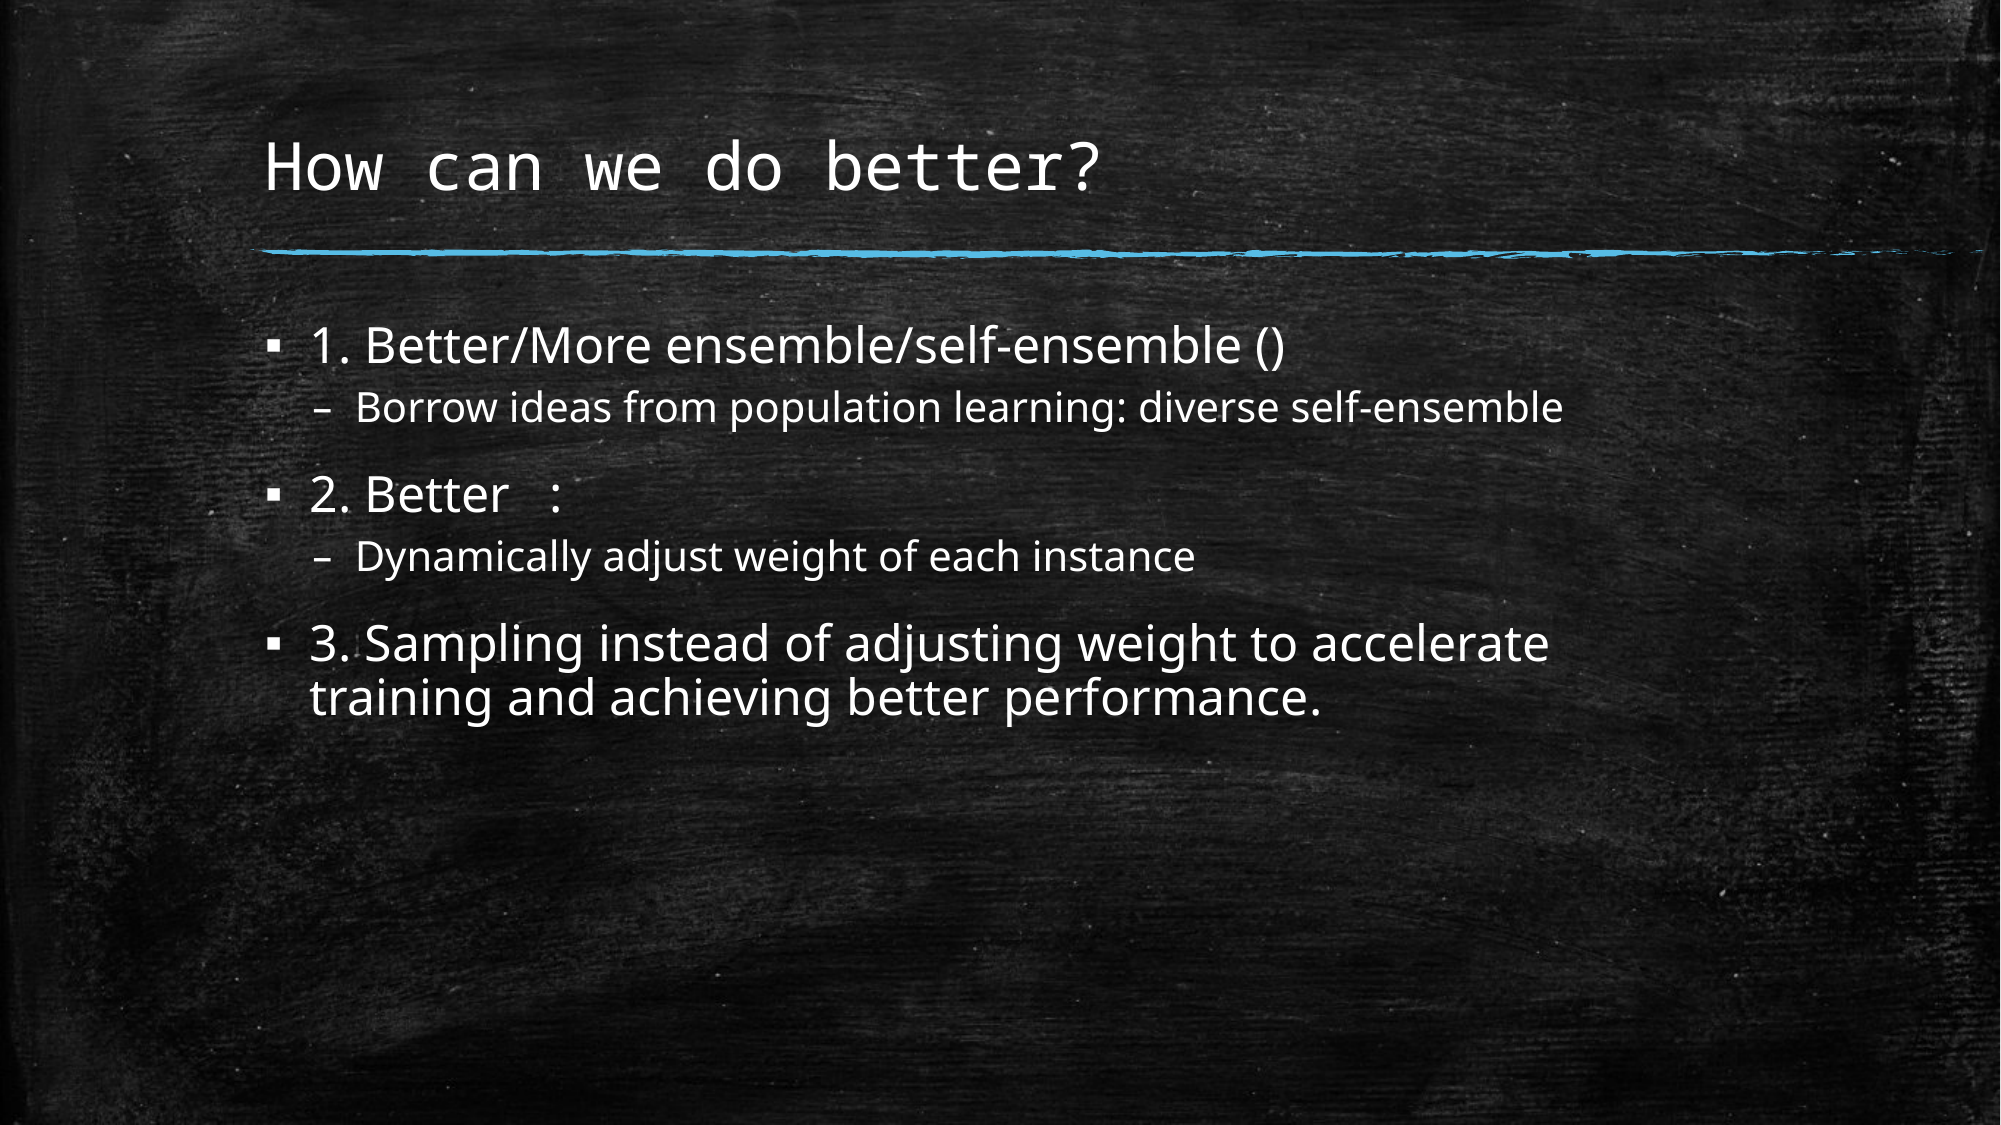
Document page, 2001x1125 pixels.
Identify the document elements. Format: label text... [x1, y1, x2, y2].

title How can we do better? [249, 45, 1751, 213]
